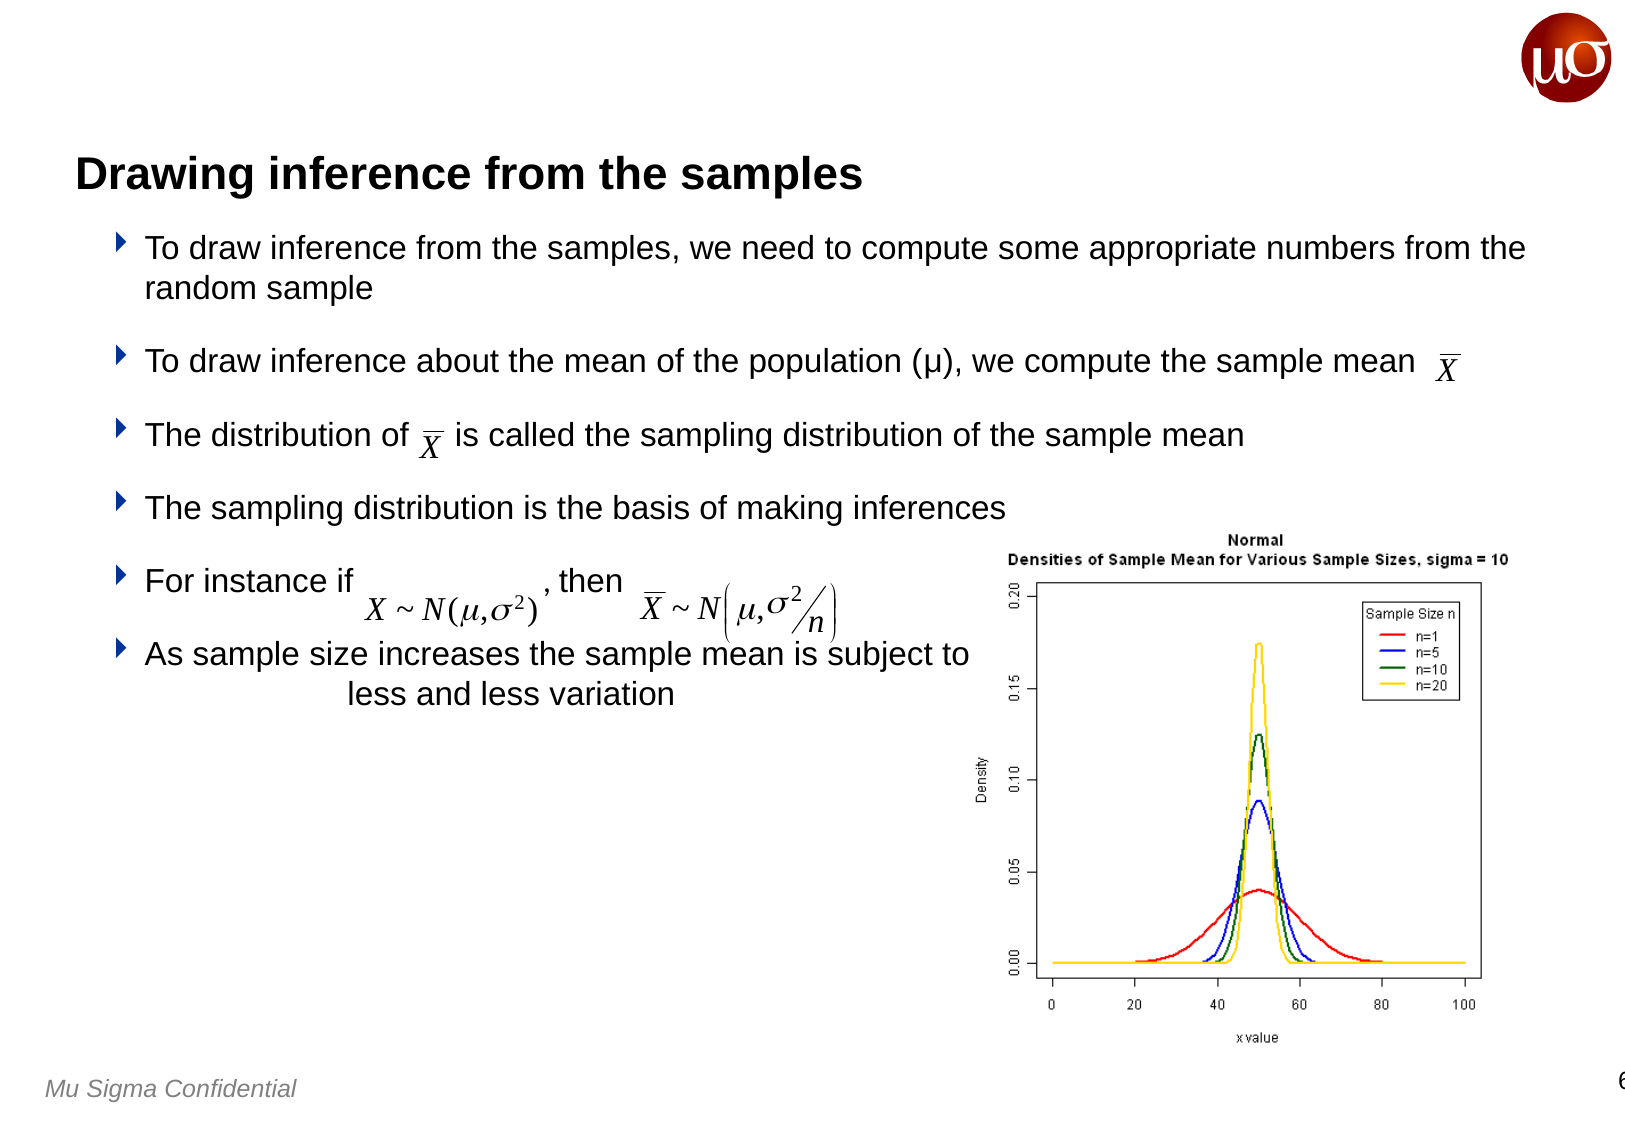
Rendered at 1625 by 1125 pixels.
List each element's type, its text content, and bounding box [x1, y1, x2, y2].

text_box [358, 589, 543, 634]
list To draw inference from the samples, we need to compute some appropriate numbers from the random sample To draw inference about the mean of the population (μ), we compute the sample mean The distribution of is called the sampling distribution of the sample mean The sampling distribution is the basis of making inferences For instance if , then As sample size increases the sample mean is subject to less and less variation [105, 226, 1544, 915]
title Drawing inference from the samples [74, 62, 1550, 201]
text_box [1429, 349, 1466, 386]
picture [969, 515, 1516, 1062]
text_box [634, 577, 844, 650]
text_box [413, 426, 450, 463]
picture [1516, 12, 1615, 103]
